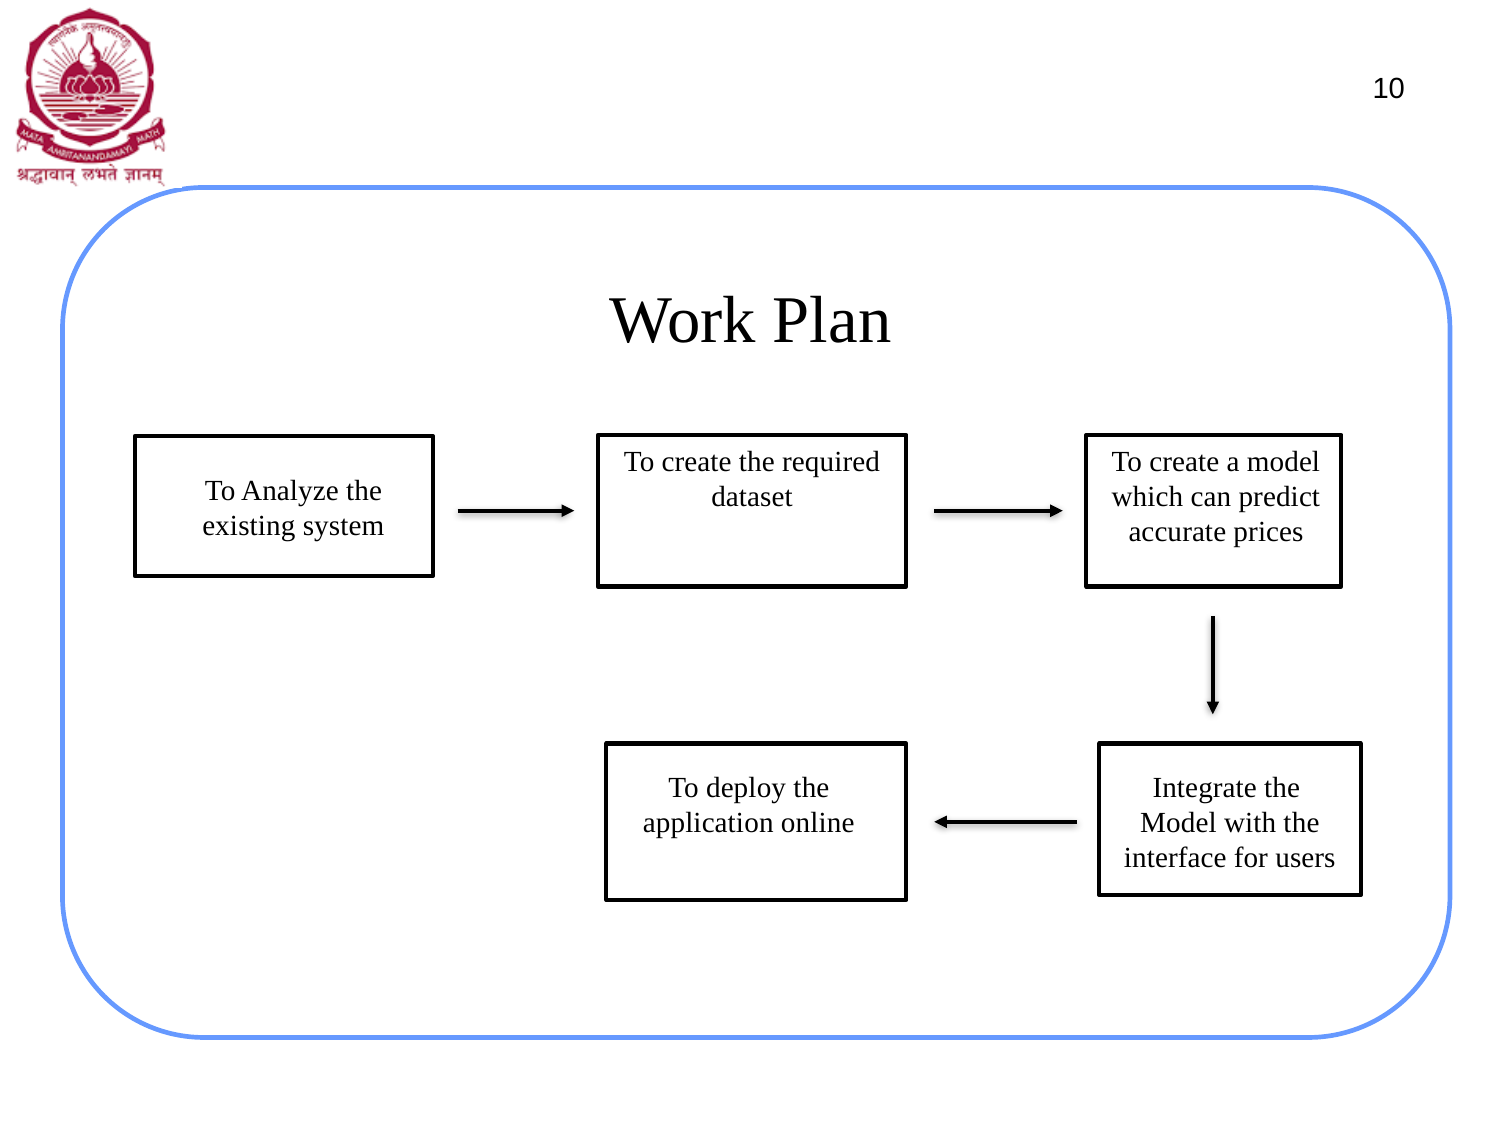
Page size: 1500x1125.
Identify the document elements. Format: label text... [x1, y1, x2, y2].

text_box [134, 435, 433, 577]
title Work Plan [153, 221, 1365, 410]
text_box Integrate the Model with the interface for users [1106, 761, 1354, 916]
text_box [1099, 743, 1361, 895]
text_box [606, 743, 907, 900]
text_box To create a model which can predict accurate prices [1099, 434, 1333, 555]
text_box To Analyze the existing system [159, 463, 428, 549]
text_box [1086, 435, 1342, 587]
picture [0, 6, 182, 188]
text_box [597, 435, 907, 587]
text_box To create the required dataset [602, 434, 903, 520]
text_box To deploy the application online [621, 761, 877, 881]
slide_number 10 [1364, 61, 1414, 114]
